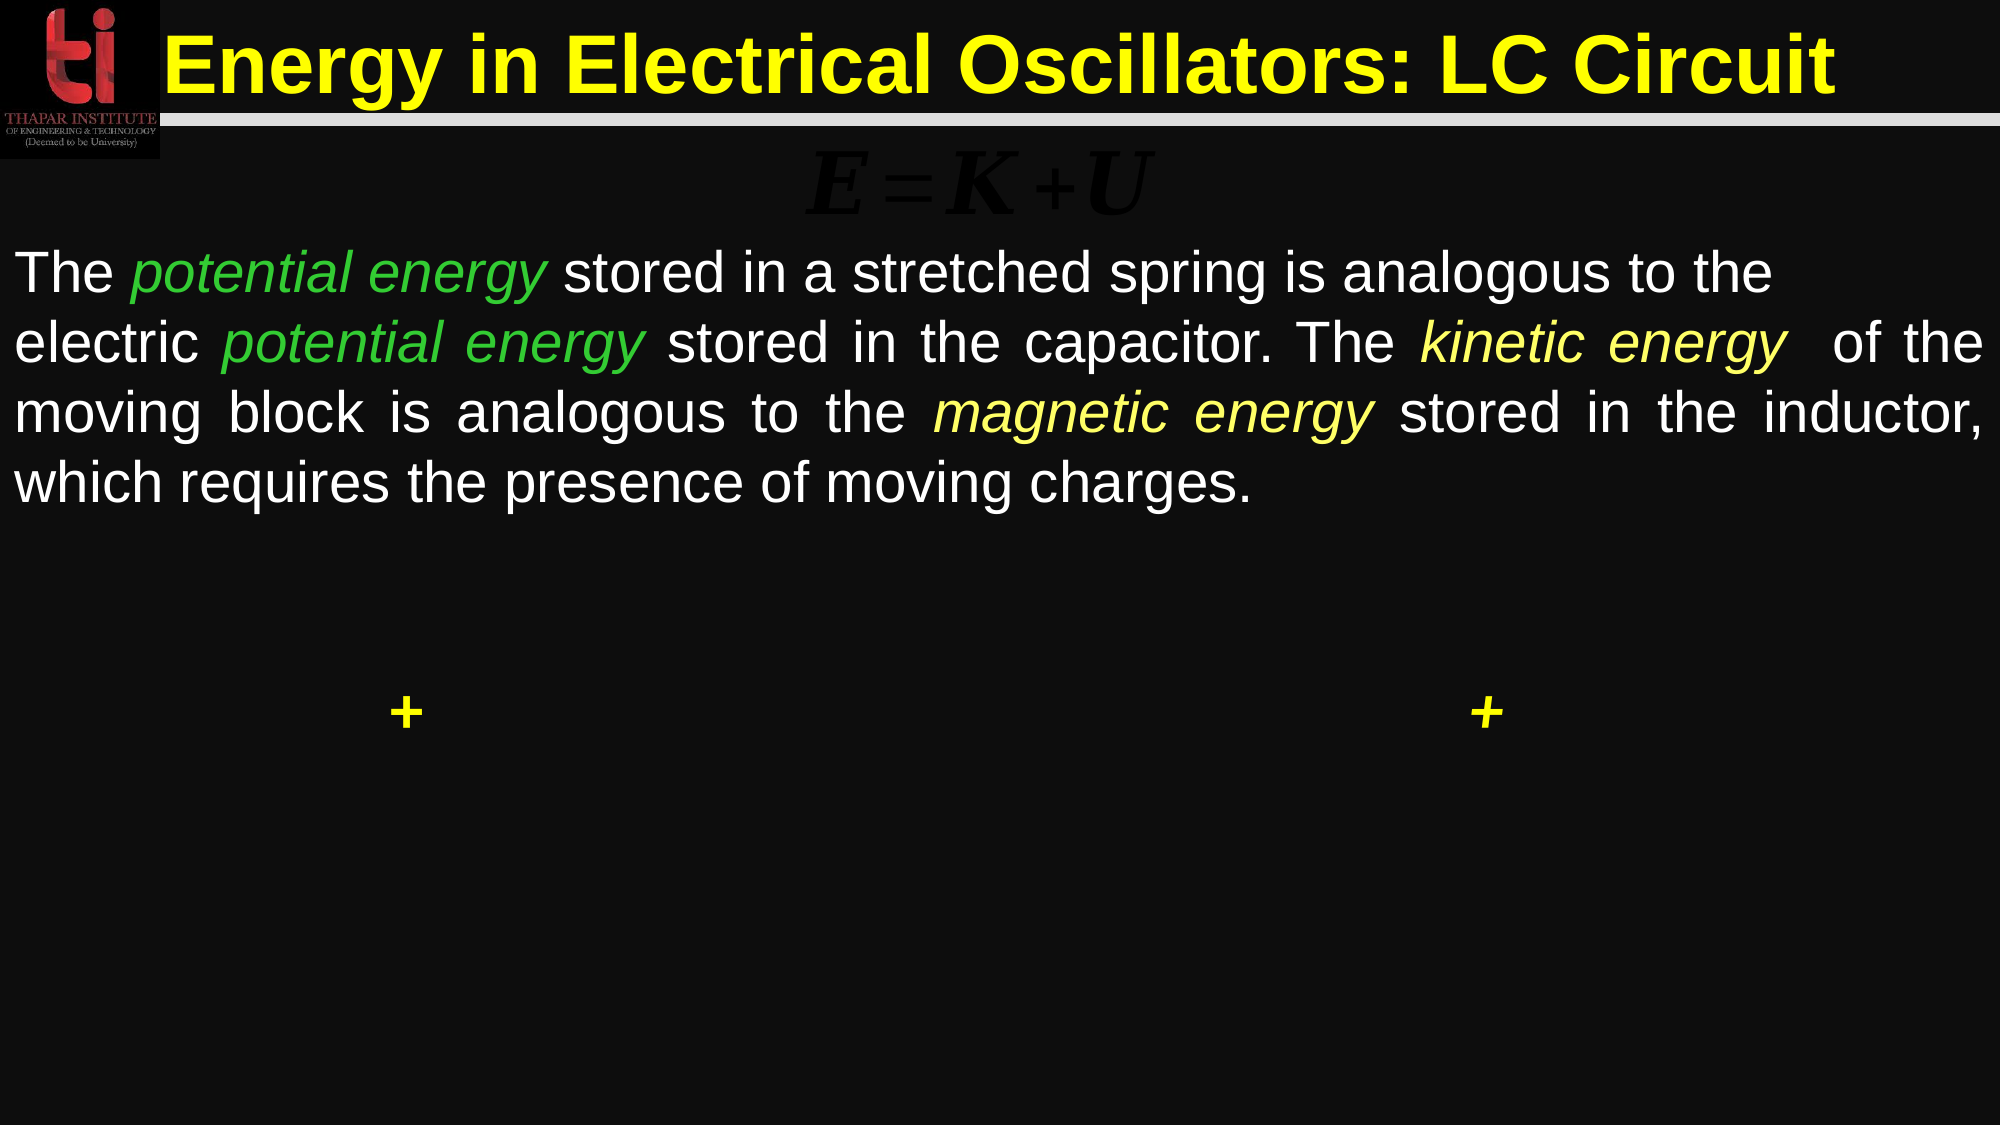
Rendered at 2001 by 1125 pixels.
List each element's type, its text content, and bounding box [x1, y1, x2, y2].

text_box Energy in Electrical Oscillators: LC Circuit [160, 2, 2000, 113]
picture [0, 0, 160, 159]
